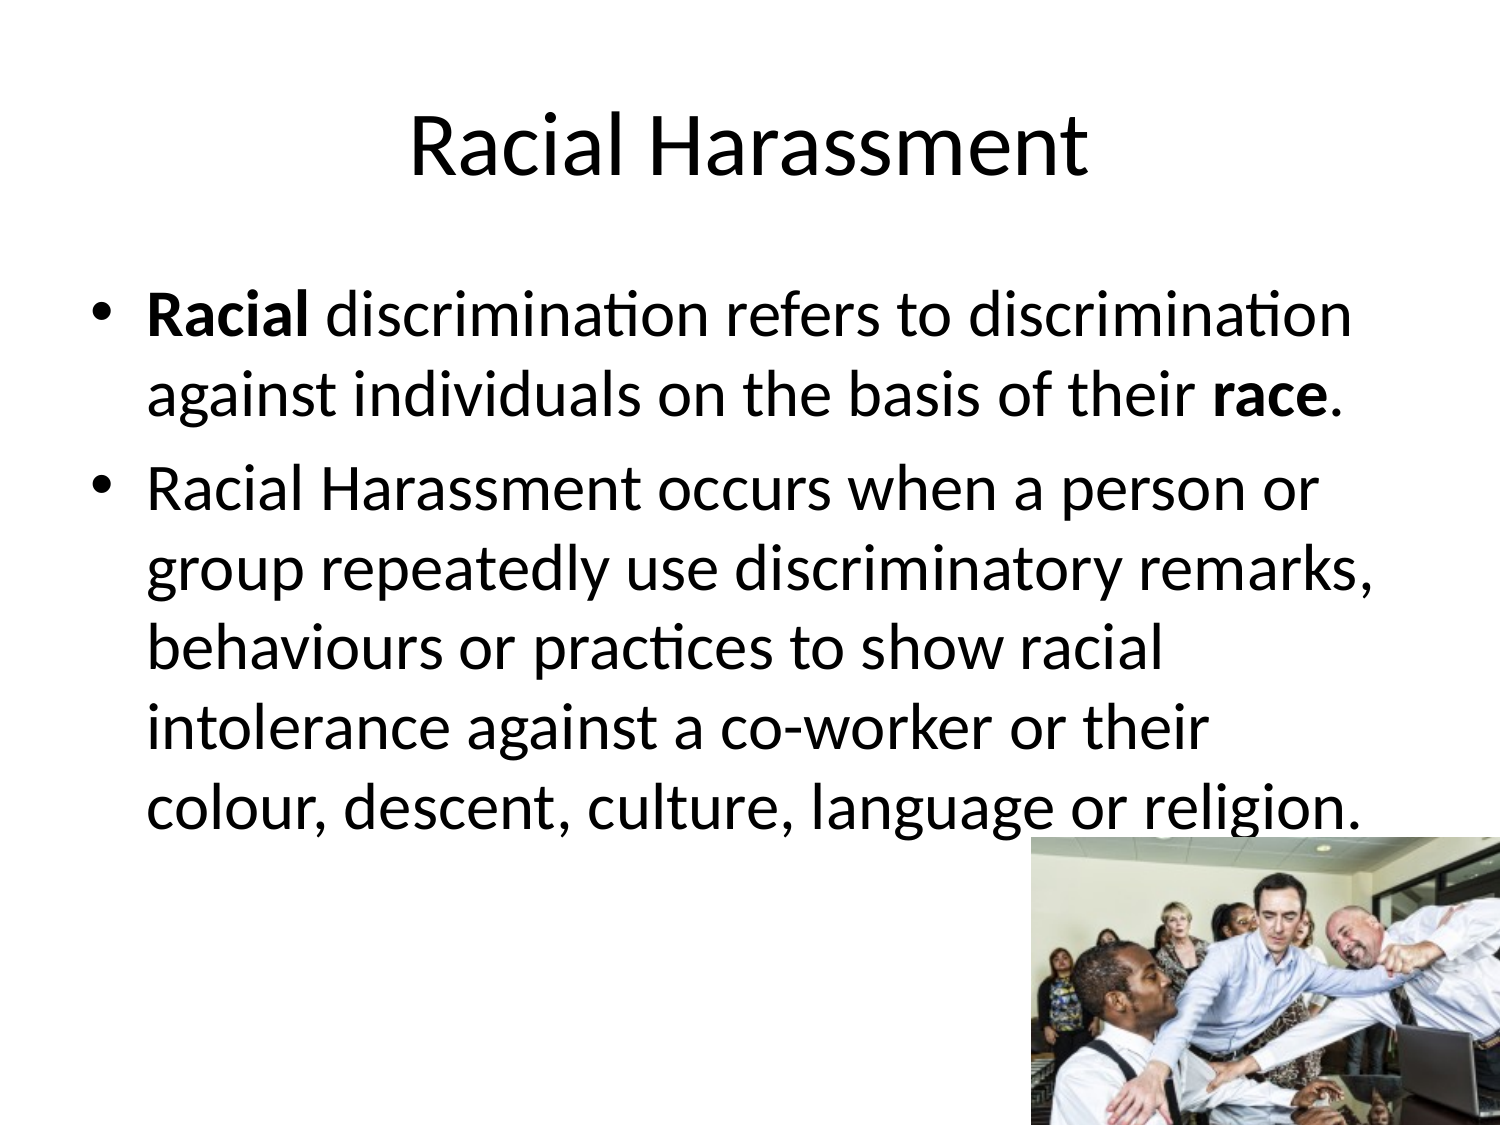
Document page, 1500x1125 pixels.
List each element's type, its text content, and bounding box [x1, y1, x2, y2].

title Racial Harassment [75, 45, 1425, 233]
picture [1030, 837, 1500, 1125]
list Racial discrimination refers to discrimination against individuals on the basis of their race. Racial Harassment occurs when a person or group repeatedly use discriminatory remarks, behaviours or practices to show racial intolerance against a co-worker or their colour, descent, culture, language or religion. [75, 262, 1425, 1005]
